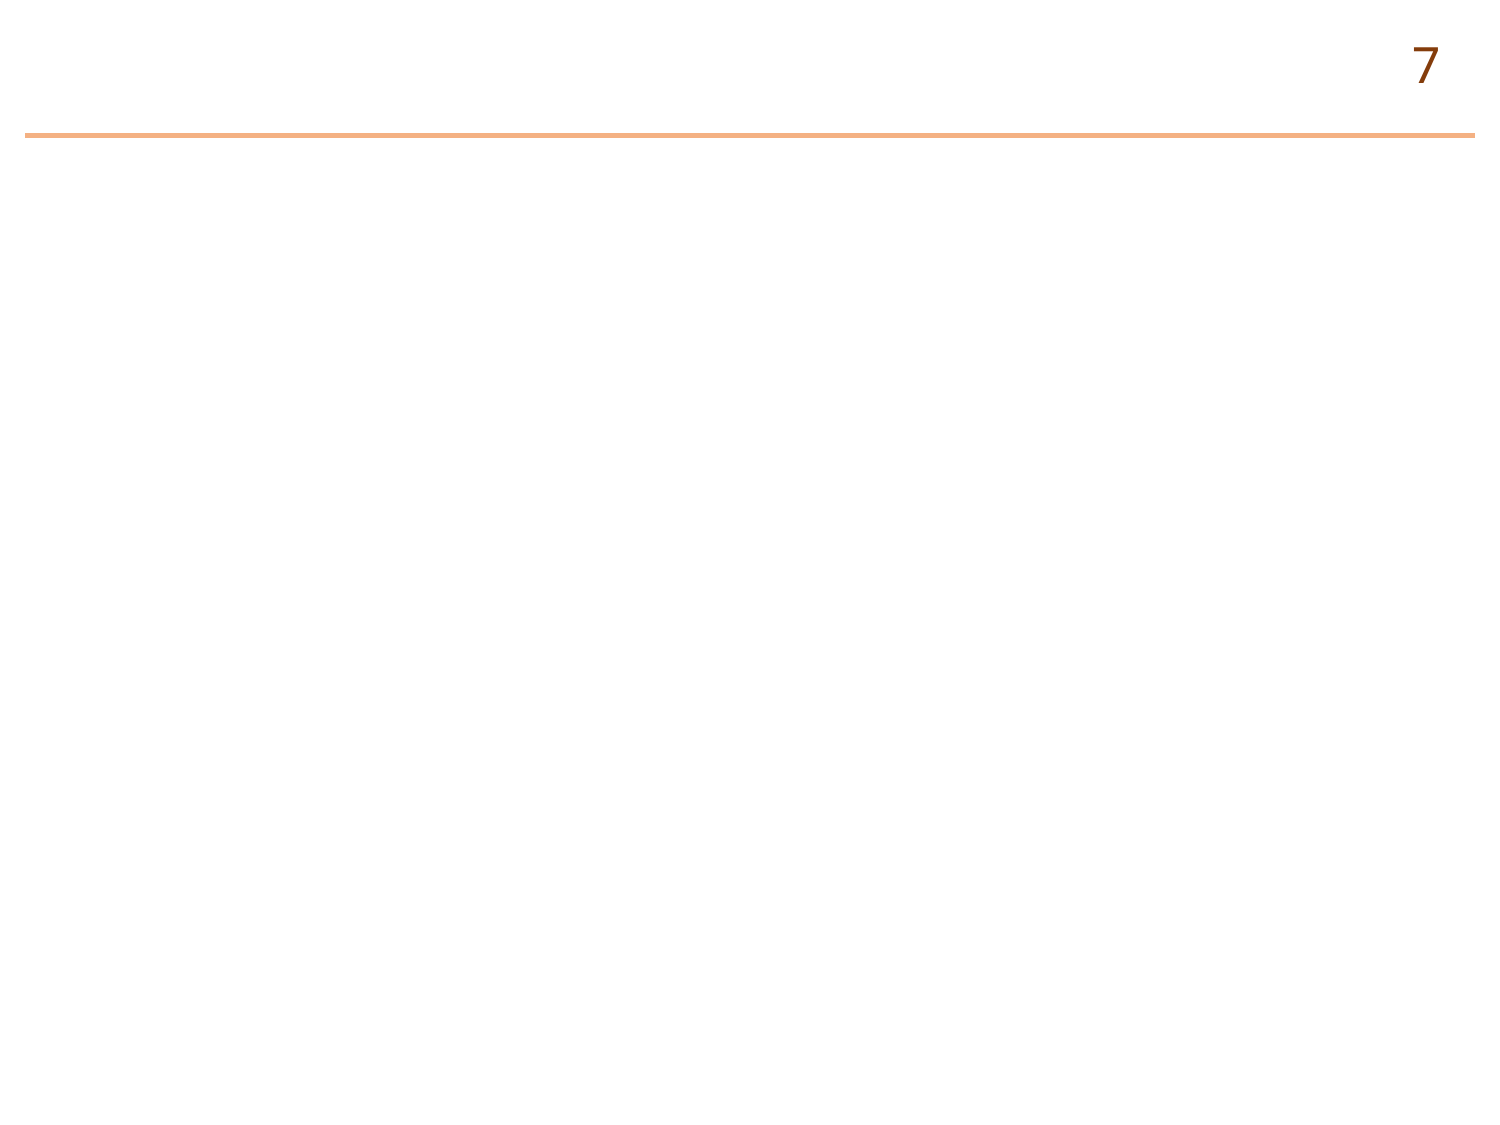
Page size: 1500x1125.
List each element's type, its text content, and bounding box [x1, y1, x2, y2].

text_box 7 [1397, 26, 1456, 101]
